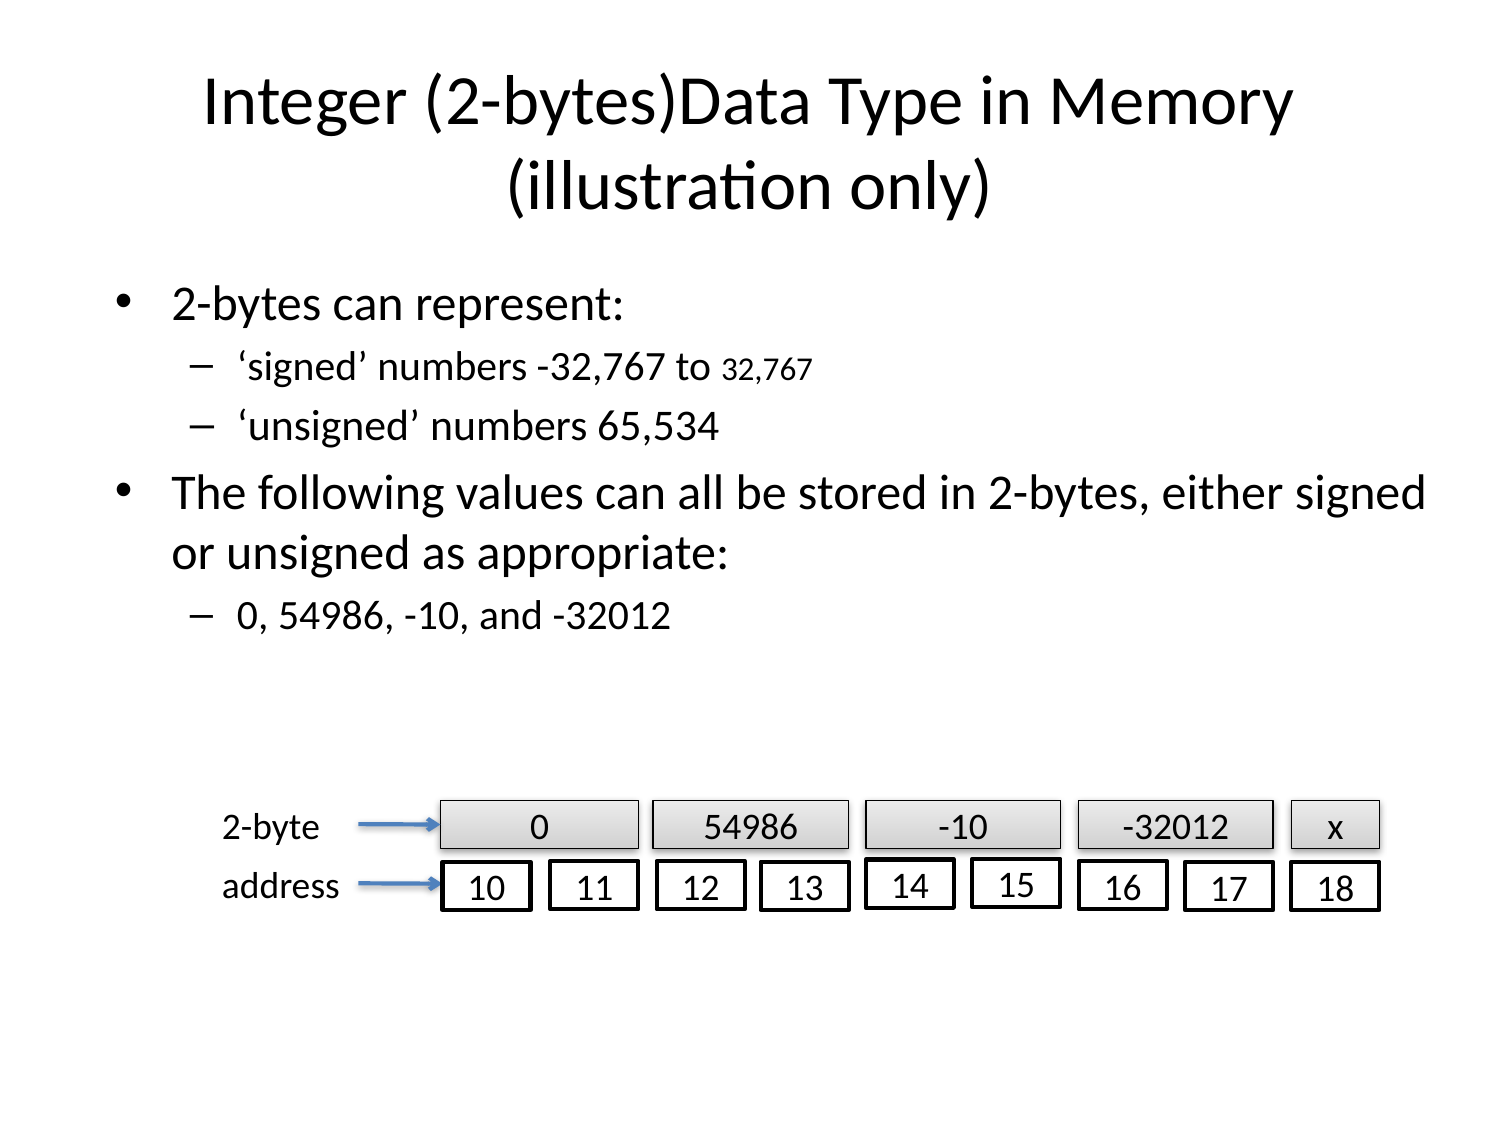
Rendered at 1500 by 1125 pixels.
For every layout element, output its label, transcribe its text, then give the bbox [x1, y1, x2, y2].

text_box 10 [440, 860, 533, 912]
title Integer (2-bytes)Data Type in Memory (illustration only) [75, 45, 1425, 233]
text_box -32012 [1078, 800, 1274, 849]
text_box 15 [970, 857, 1062, 909]
text_box x [1291, 800, 1380, 849]
text_box 17 [1183, 860, 1275, 912]
text_box 11 [548, 859, 640, 911]
text_box 18 [1289, 860, 1381, 912]
text_box 0 [440, 800, 639, 849]
text_box 16 [1077, 859, 1169, 911]
text_box -10 [865, 800, 1061, 849]
text_box 13 [759, 860, 851, 912]
text_box 14 [864, 857, 956, 910]
text_box 54986 [652, 800, 849, 849]
list 2-bytes can represent: ‘signed’ numbers -32,767 to 32,767 ‘unsigned’ numbers 65,534 The following values can all be stored in 2-bytes, either signed or unsigned as appropriate: 0, 54986, -10, and -32012 [99, 262, 1450, 716]
text_box 2-byte [207, 794, 359, 853]
text_box 12 [655, 859, 747, 911]
text_box address [207, 853, 359, 914]
